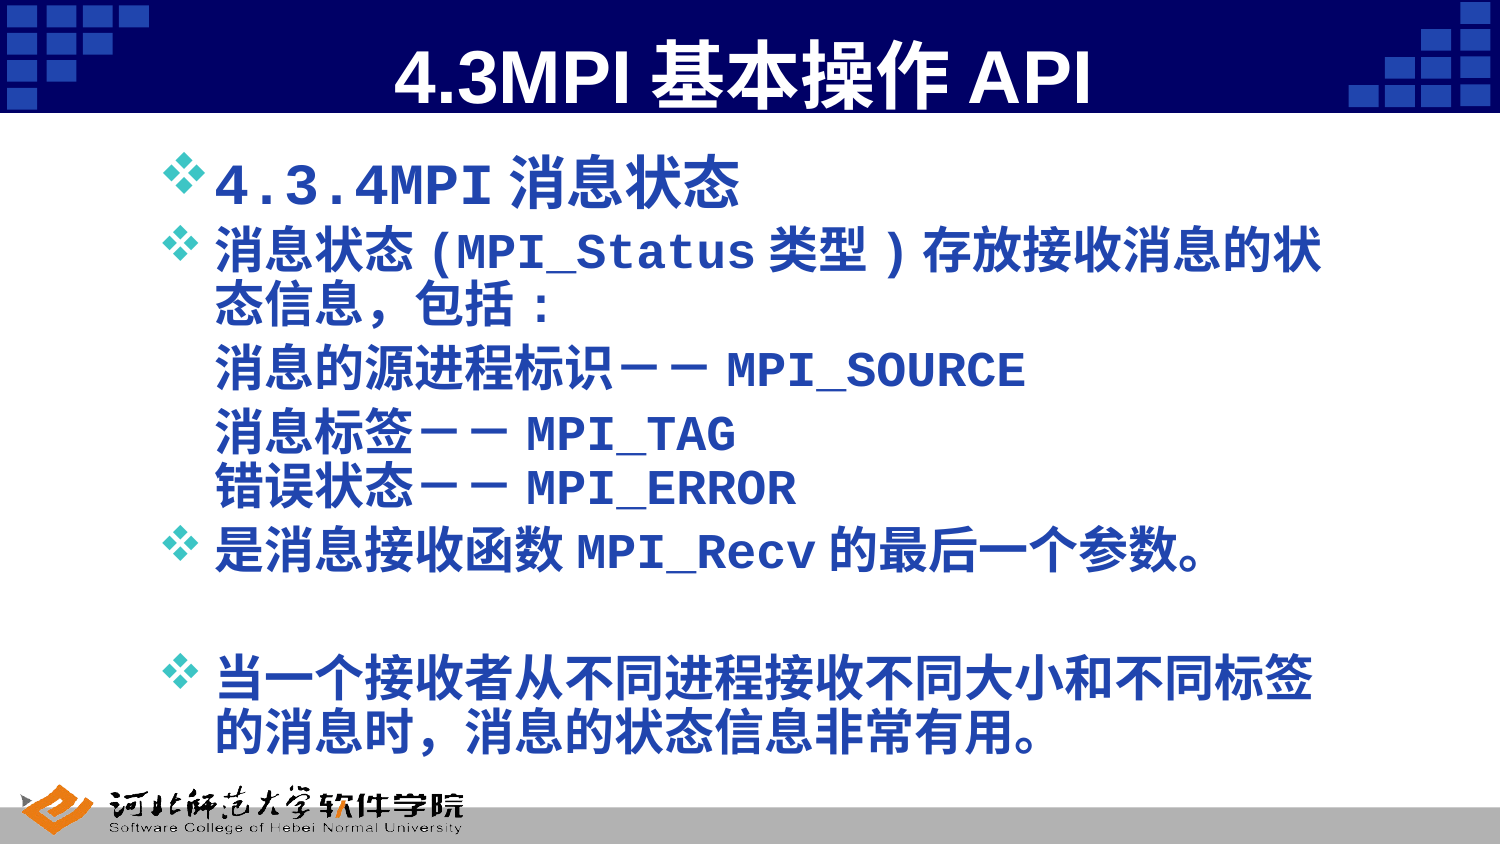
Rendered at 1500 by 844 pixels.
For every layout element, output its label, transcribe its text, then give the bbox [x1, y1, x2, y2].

title 4.3MPI基本操作API [137, 39, 1350, 109]
picture [0, 776, 481, 844]
list 4.3.4MPI消息状态 消息状态(MPI_Status类型)存放接收消息的状态信息，包括: 消息的源进程标识－－MPI_SOURCE 消息标签－－MPI_TAG 错误状态－－MPI_ERROR 是消息接收函数MPI_Recv的最后一个参数。 当一个接收者从不同进程接收不同大小和不同标签的消息时，消息的状态信息非常有用。 [143, 138, 1359, 754]
